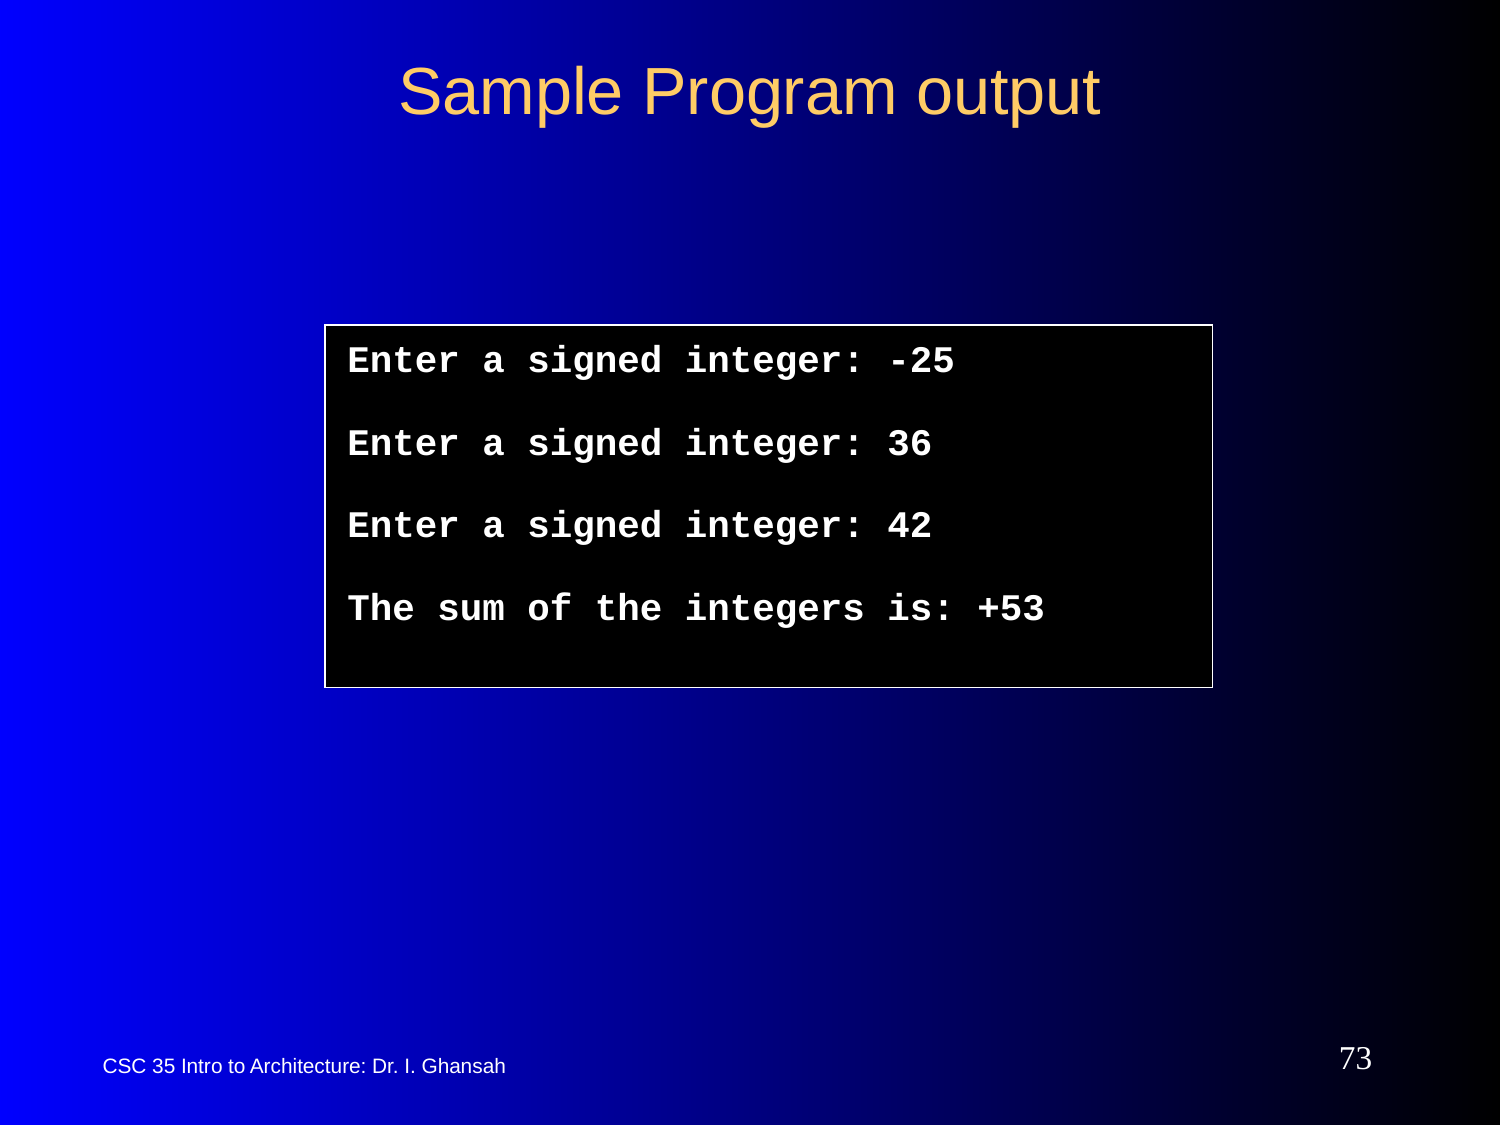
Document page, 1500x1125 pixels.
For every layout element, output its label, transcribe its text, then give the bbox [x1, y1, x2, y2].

slide_number 73 [1224, 1025, 1388, 1088]
title Sample Program output [112, 37, 1388, 138]
text_box Enter a signed integer: -25 Enter a signed integer: 36 Enter a signed integer: 42 The sum of the integers is: +53 [324, 324, 1213, 688]
footer CSC 35 Intro to Architecture: Dr. I. Ghansah [87, 1040, 775, 1091]
